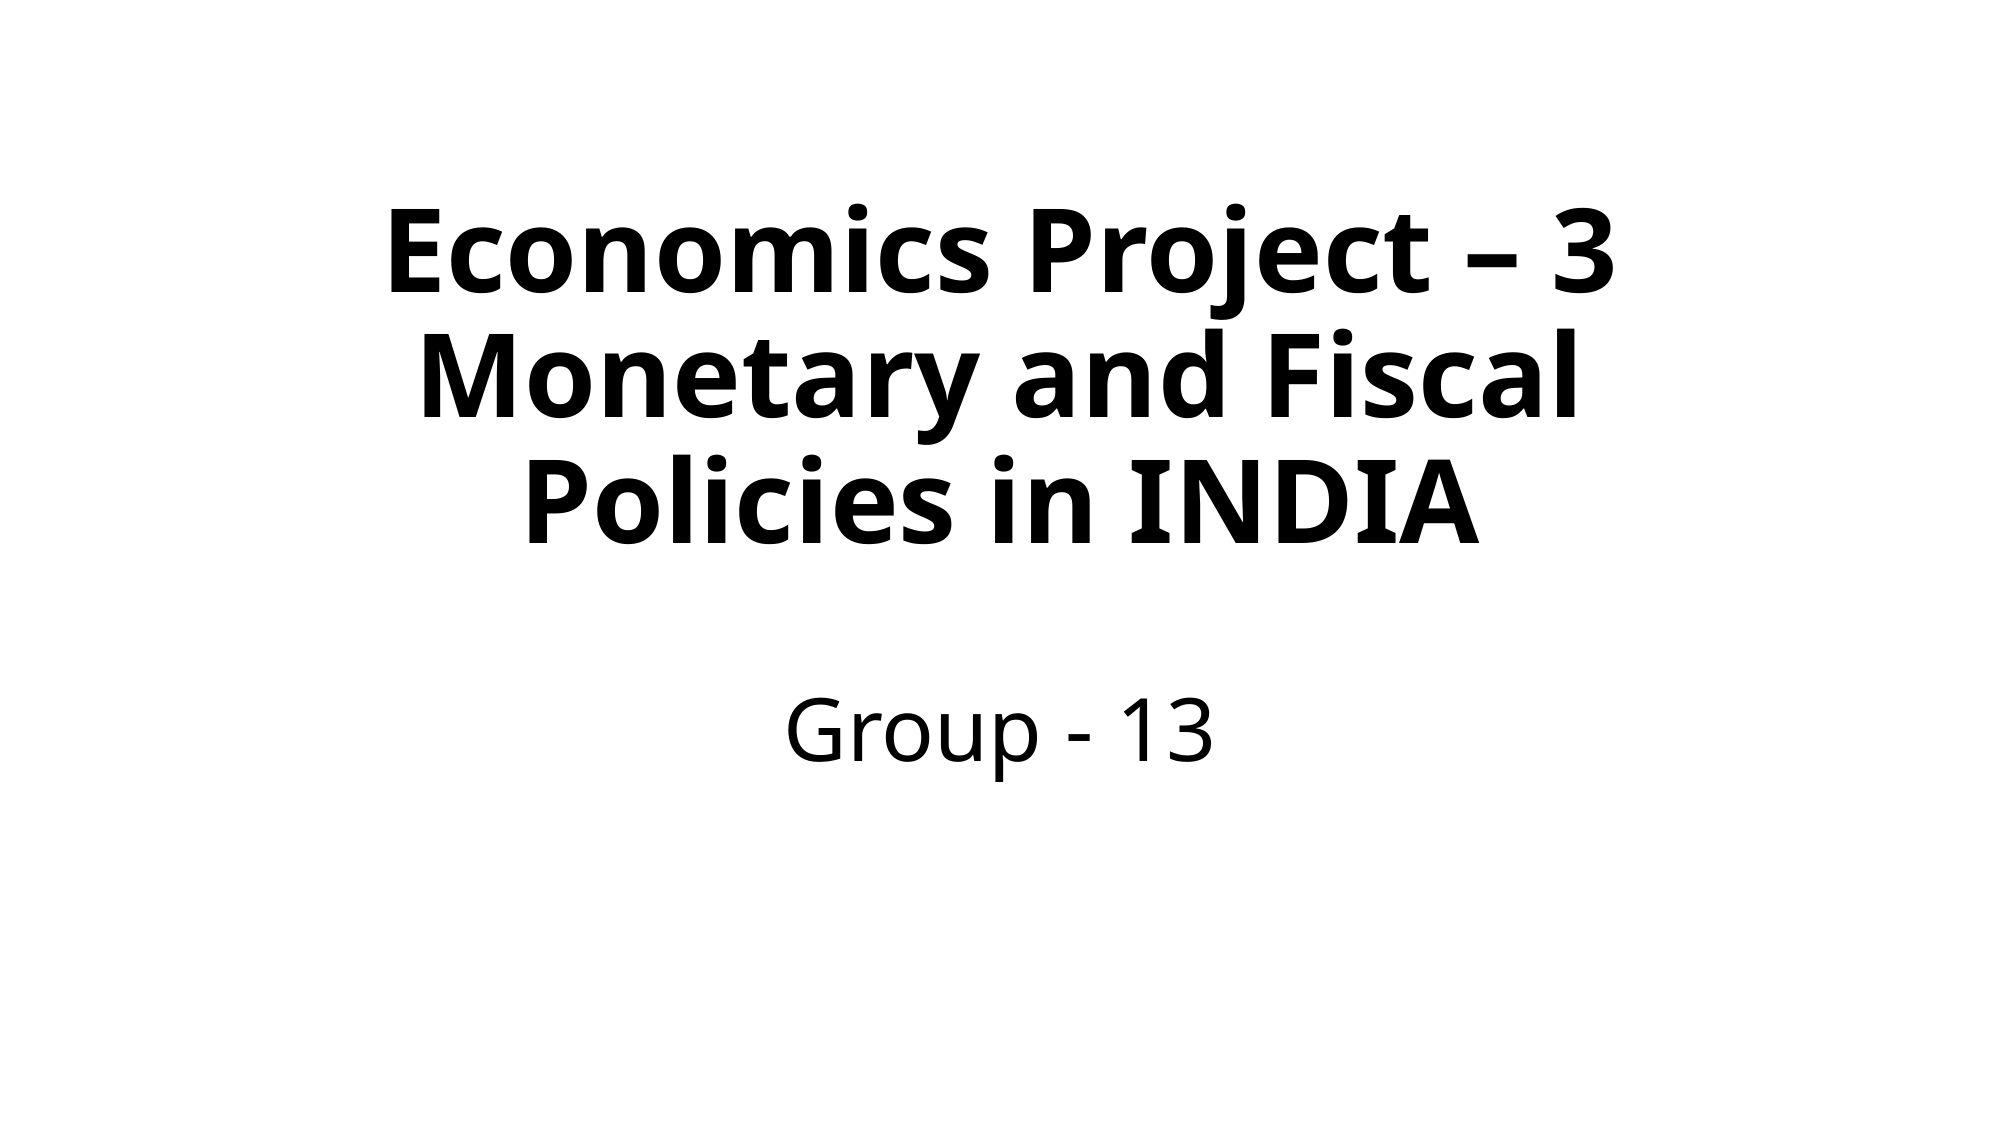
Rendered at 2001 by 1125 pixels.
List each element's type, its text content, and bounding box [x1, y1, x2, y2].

title Economics Project – 3 Monetary and Fiscal Policies in INDIA [249, 184, 1750, 576]
subtitle Group - 13 [249, 678, 1750, 863]
